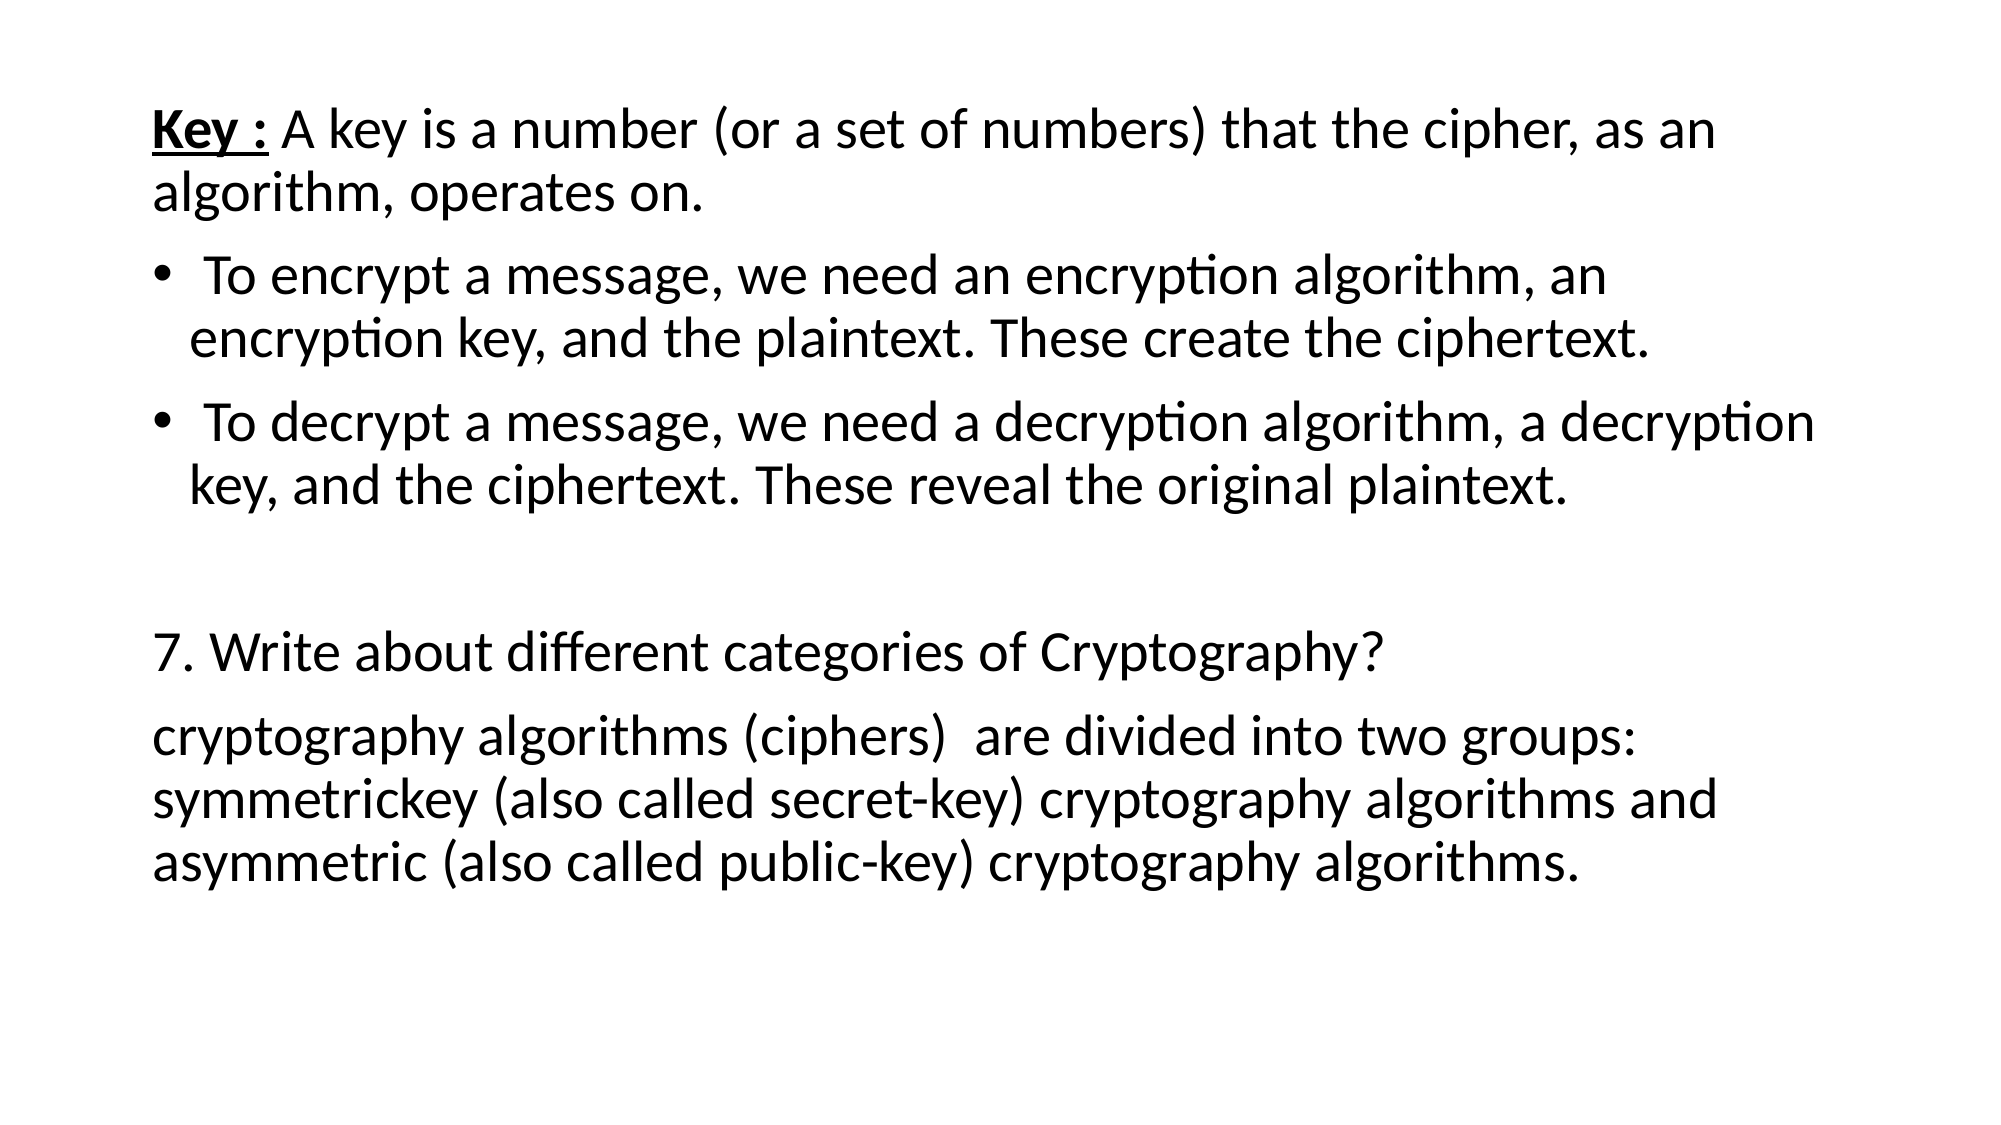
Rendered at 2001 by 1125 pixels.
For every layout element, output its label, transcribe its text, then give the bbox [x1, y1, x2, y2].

list Key : A key is a number (or a set of numbers) that the cipher, as an algorithm, operates on. To encrypt a message, we need an encryption algorithm, an encryption key, and the plaintext. These create the ciphertext. To decrypt a message, we need a decryption algorithm, a decryption key, and the ciphertext. These reveal the original plaintext. 7. Write about different categories of Cryptography? cryptography algorithms (ciphers) are divided into two groups: symmetrickey (also called secret-key) cryptography algorithms and asymmetric (also called public-key) cryptography algorithms. [137, 90, 1863, 1014]
